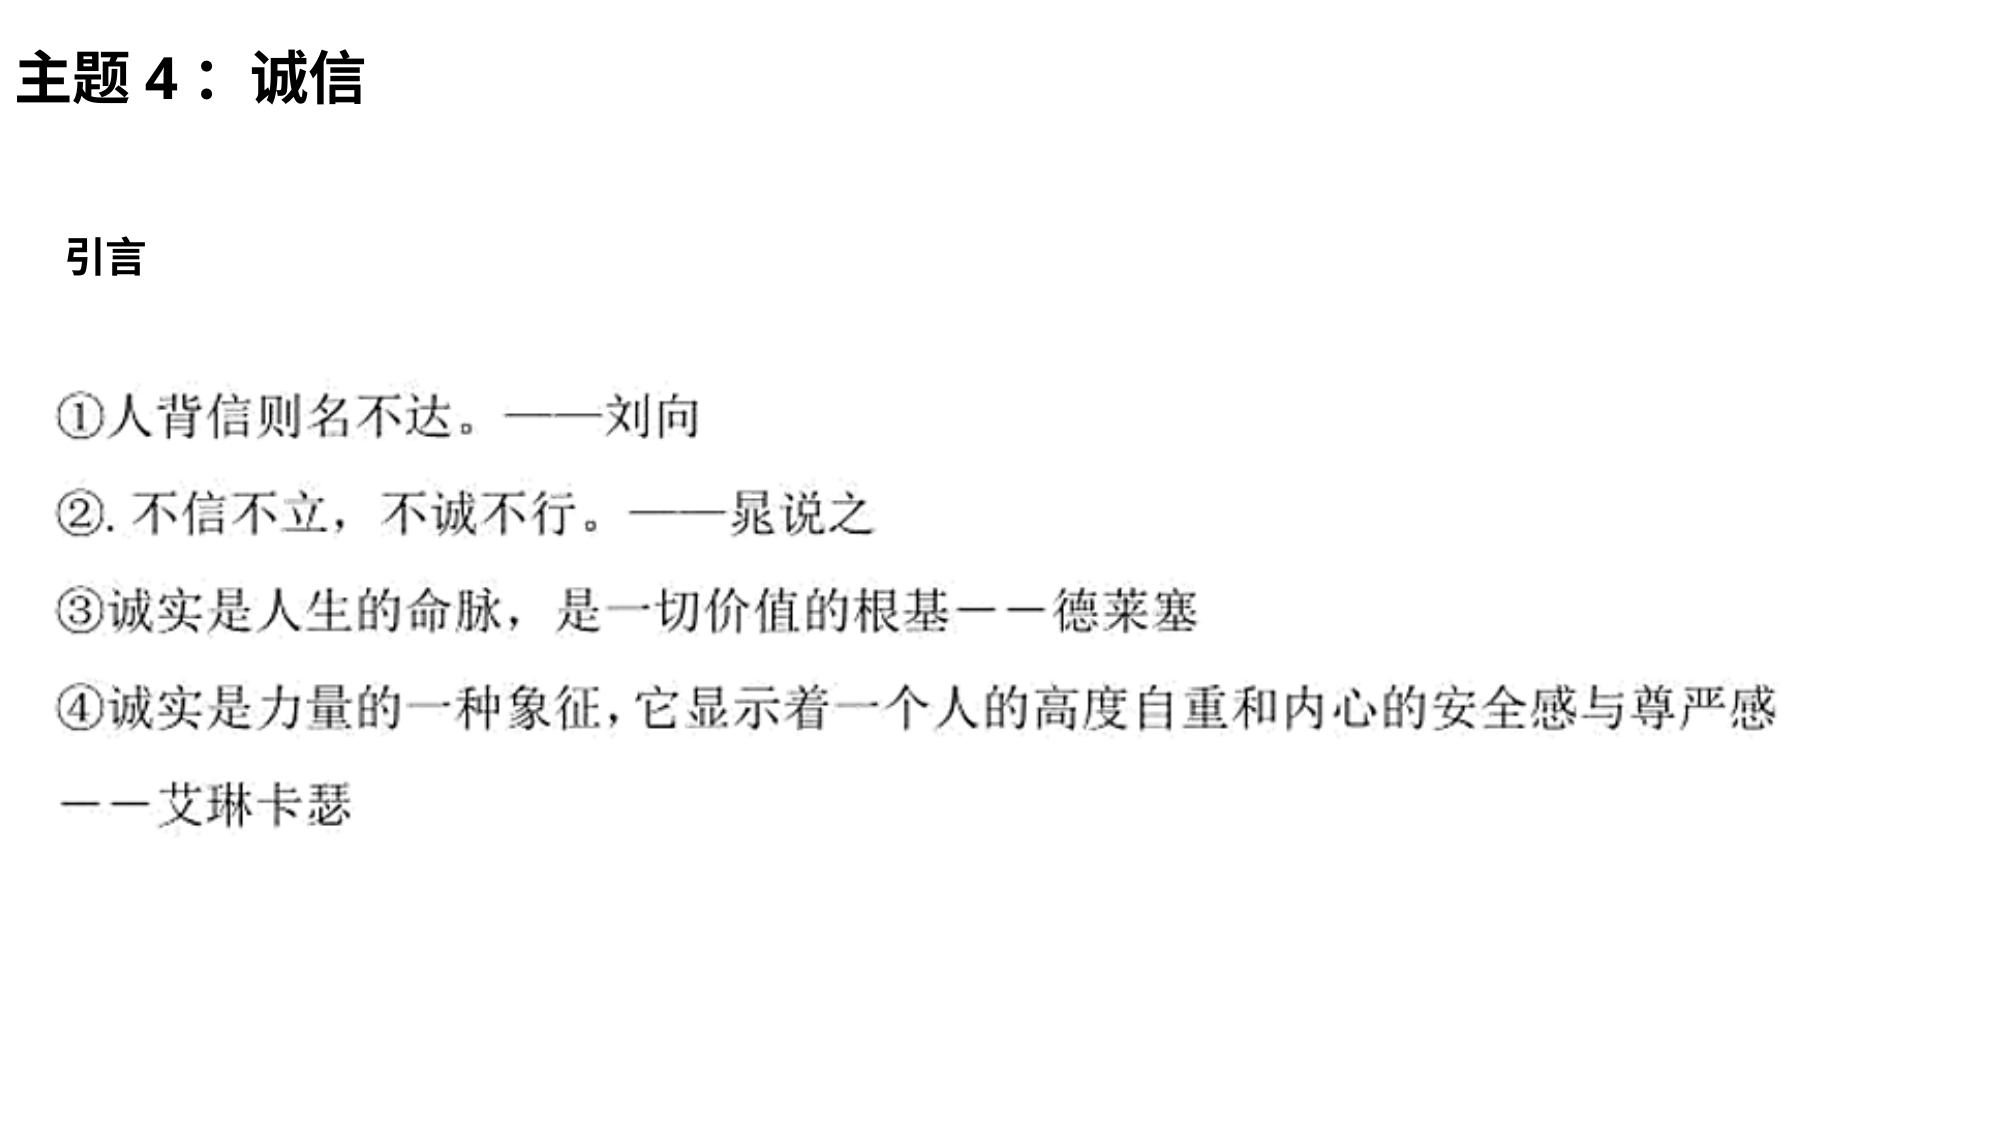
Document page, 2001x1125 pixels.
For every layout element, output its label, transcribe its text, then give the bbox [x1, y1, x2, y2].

picture [26, 319, 1891, 857]
text_box 主题4：诚信 [0, 33, 382, 119]
text_box 引言 [49, 223, 163, 288]
